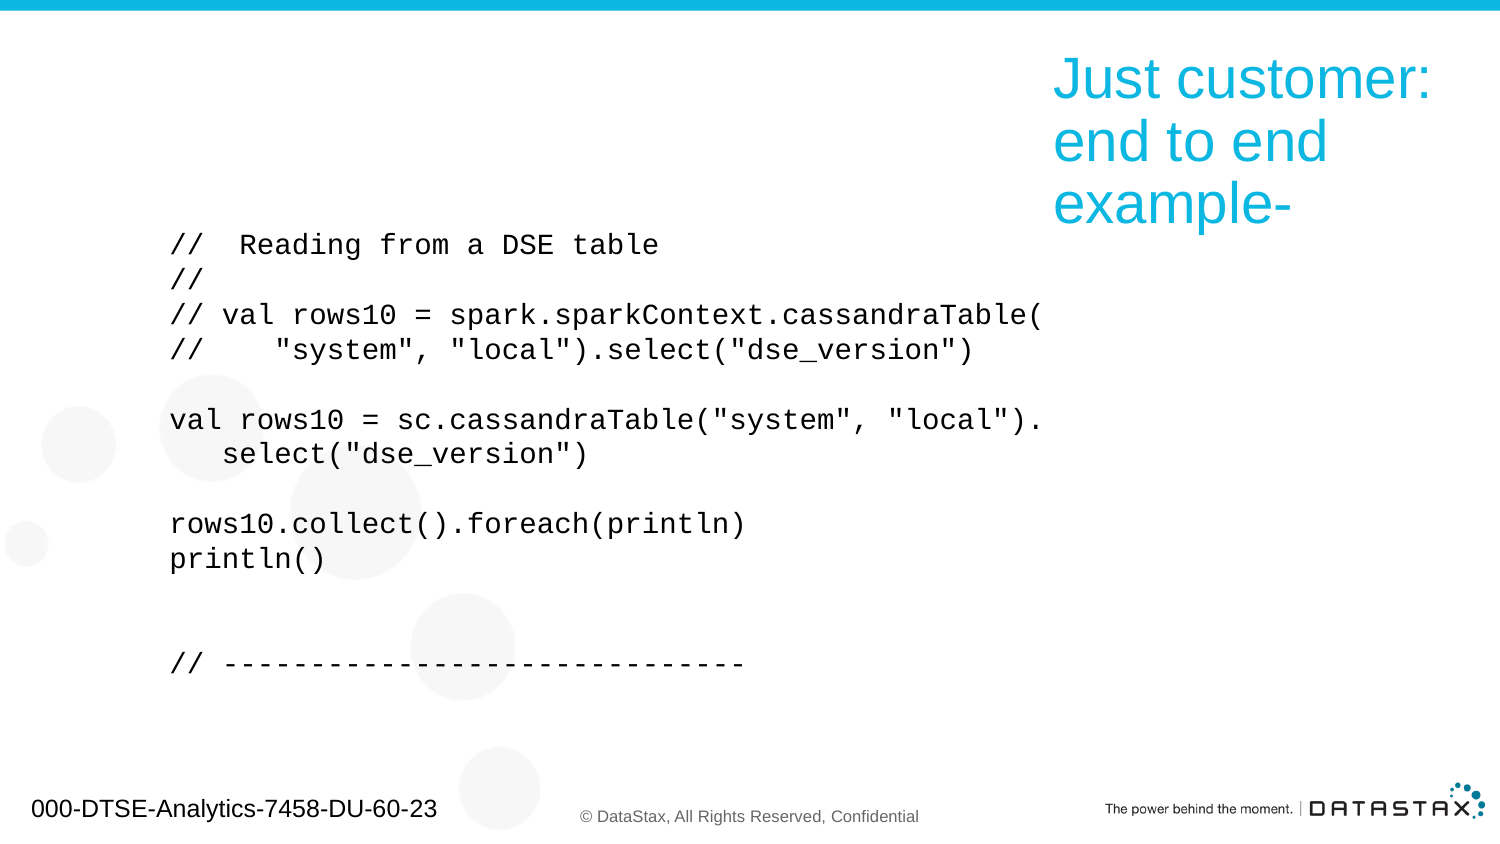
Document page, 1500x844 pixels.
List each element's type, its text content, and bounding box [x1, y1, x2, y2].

picture [1090, 767, 1500, 834]
slide_number 000-DTSE-Analytics-7458-DU-60-23 [16, 785, 720, 831]
title Just customer: end to end example- [1053, 161, 1459, 252]
text_box // Reading from a DSE table // // val rows10 = spark.sparkContext.cassandraTable( // "system", "local").select("dse_version") val rows10 = sc.cassandraTable("system", "local"). select("dse_version") rows10.collect().foreach(println) println() // ------------------------------ [49, 182, 1060, 687]
